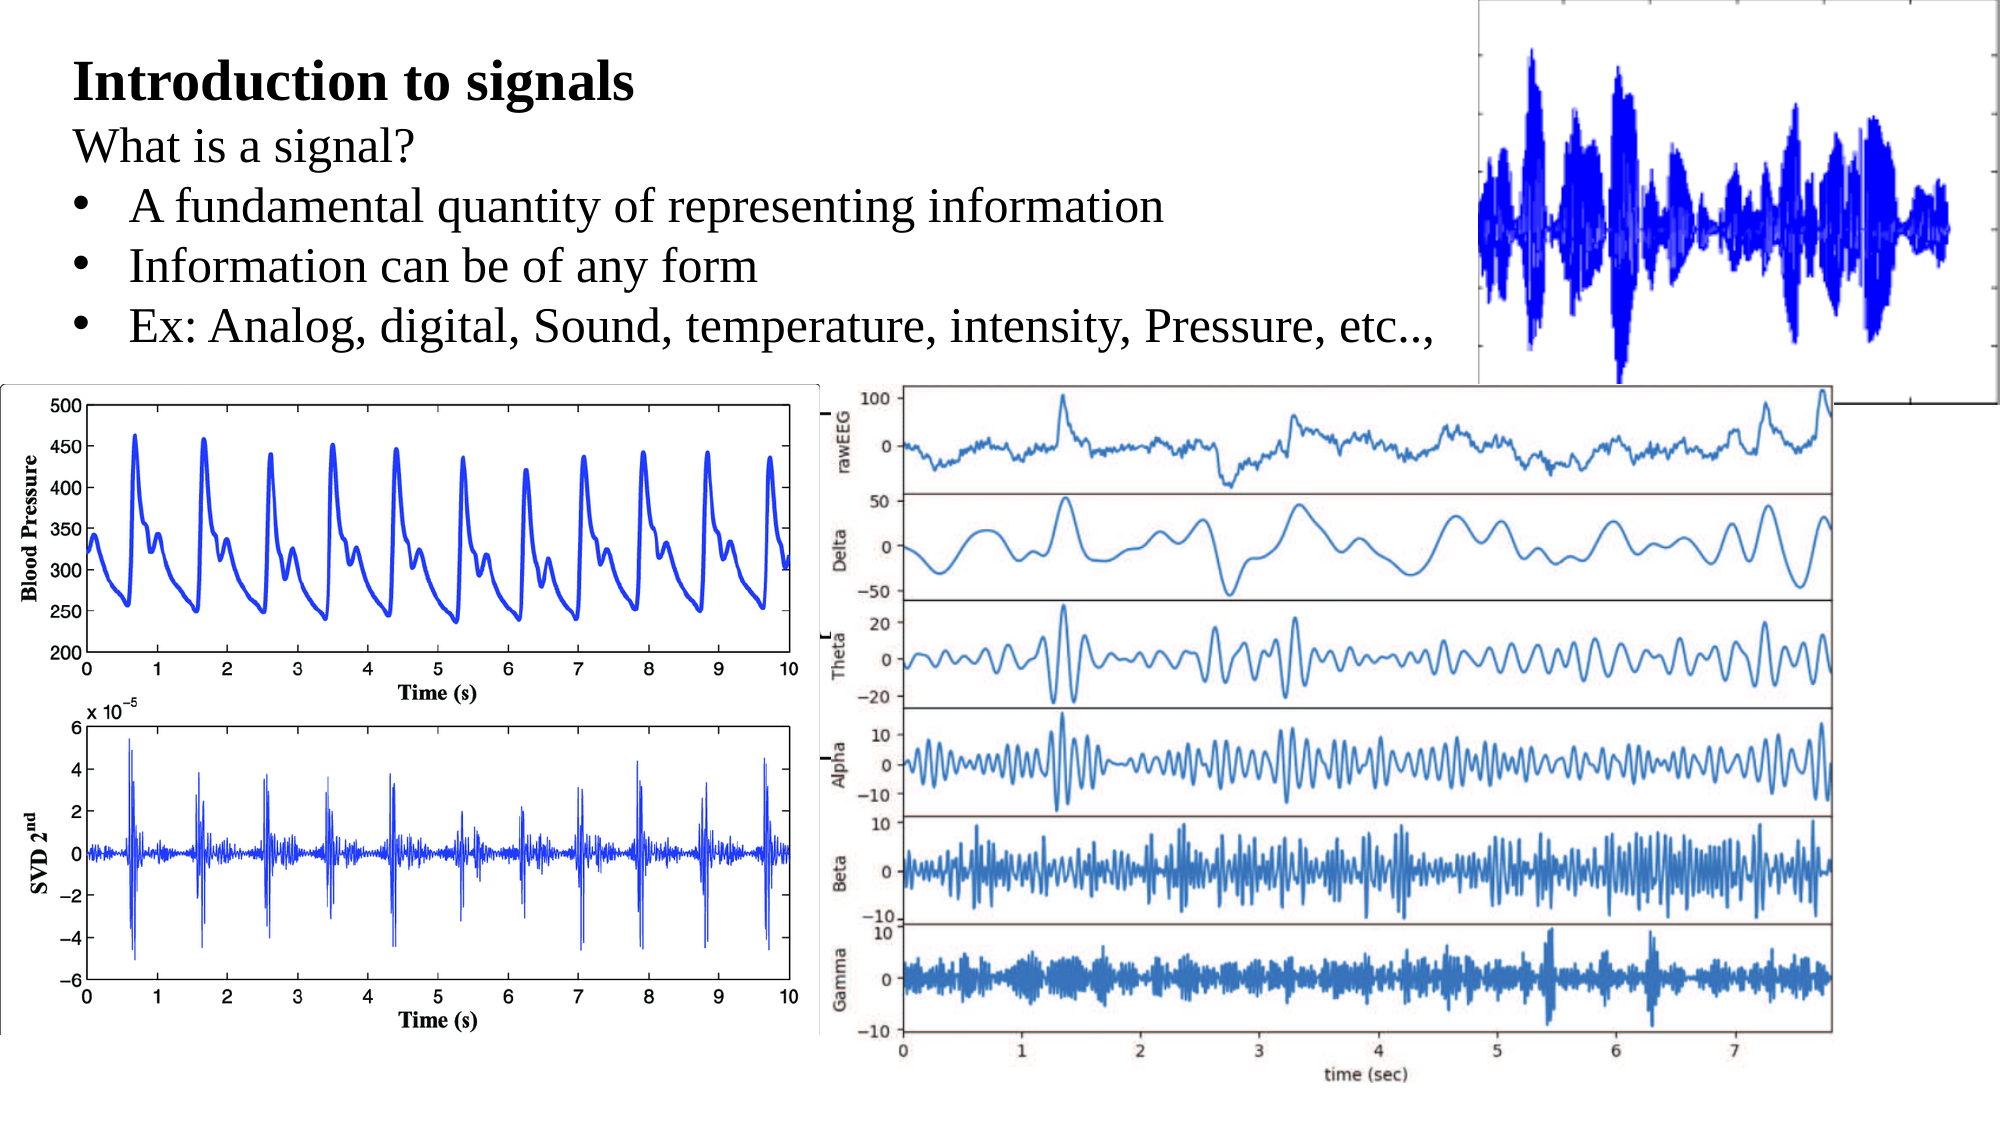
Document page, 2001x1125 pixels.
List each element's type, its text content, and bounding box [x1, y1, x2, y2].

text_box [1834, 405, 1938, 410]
text_box Introduction to signals What is a signal? A fundamental quantity of representing information Information can be of any form Ex: Analog, digital, Sound, temperature, intensity, Pressure, etc.., [57, 34, 1478, 404]
picture [0, 0, 2000, 1083]
